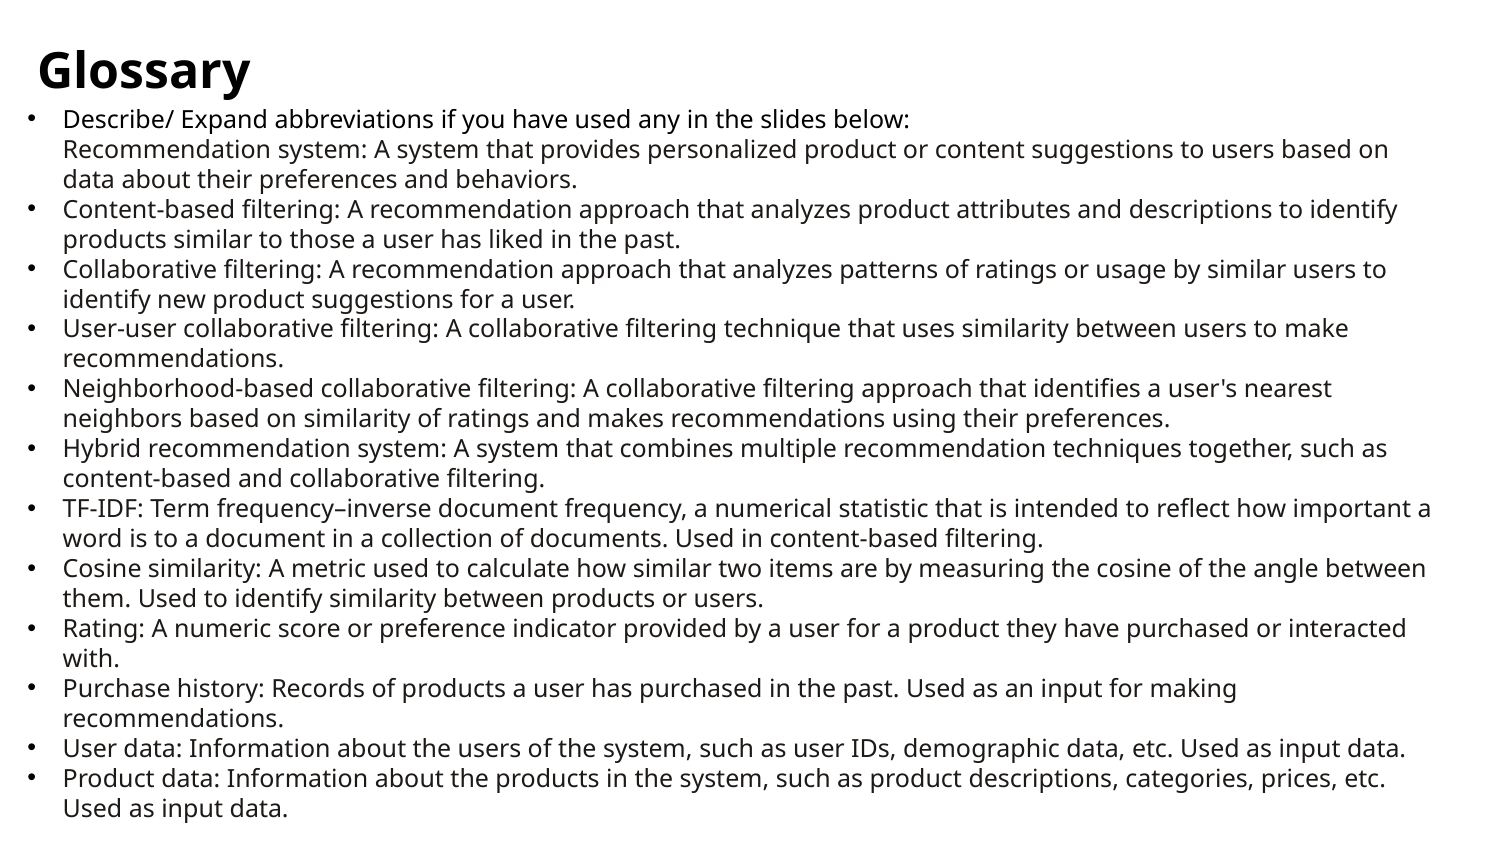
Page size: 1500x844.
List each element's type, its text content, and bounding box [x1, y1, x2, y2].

text_box Glossary [22, 23, 1255, 142]
text_box Describe/ Expand abbreviations if you have used any in the slides below: Recommendation system: A system that provides personalized product or content suggestions to users based on data about their preferences and behaviors. Content-based filtering: A recommendation approach that analyzes product attributes and descriptions to identify products similar to those a user has liked in the past. Collaborative filtering: A recommendation approach that analyzes patterns of ratings or usage by similar users to identify new product suggestions for a user. User-user collaborative filtering: A collaborative filtering technique that uses similarity between users to make recommendations. Neighborhood-based collaborative filtering: A collaborative filtering approach that identifies a user's nearest neighbors based on similarity of ratings and makes recommendations using their preferences. Hybrid recommendation system: A system that combines multiple recommendation techniques together, such as content-based and collaborative filtering. TF-IDF: Term frequency–inverse document frequency, a numerical statistic that is intended to reflect how important a word is to a document in a collection of documents. Used in content-based filtering. Cosine similarity: A metric used to calculate how similar two items are by measuring the cosine of the angle between them. Used to identify similarity between products or users. Rating: A numeric score or preference indicator provided by a user for a product they have purchased or interacted with. Purchase history: Records of products a user has purchased in the past. Used as an input for making recommendations. User data: Information about the users of the system, such as user IDs, demographic data, etc. Used as input data. Product data: Information about the products in the system, such as product descriptions, categories, prices, etc. Used as input data. [12, 166, 1466, 760]
